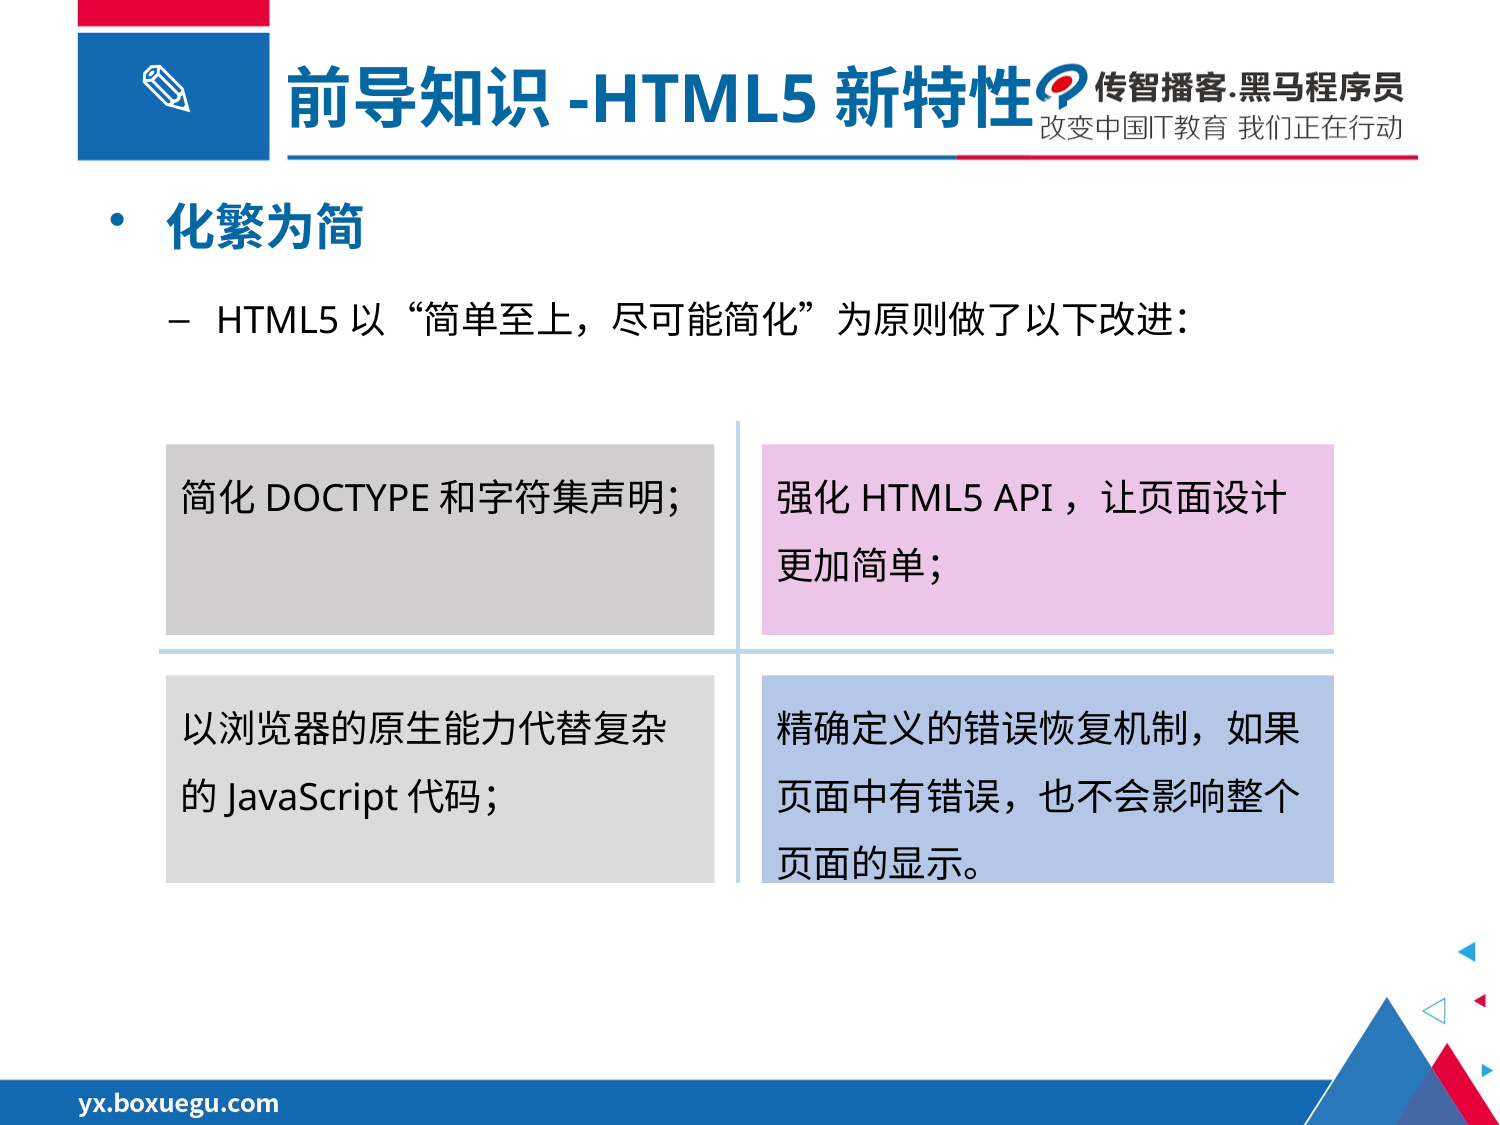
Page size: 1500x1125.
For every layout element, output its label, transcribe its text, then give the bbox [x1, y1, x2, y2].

list HTML5以“简单至上，尽可能简化”为原则做了以下改进： [78, 265, 1388, 457]
text_box 以浏览器的原生能力代替复杂的JavaScript代码； [165, 675, 715, 883]
text_box 前导知识-HTML5新特性 [271, 32, 1498, 159]
text_box 精确定义的错误恢复机制，如果页面中有错误，也不会影响整个页面的显示。 [761, 675, 1334, 883]
text_box 简化DOCTYPE和字符集声明； [165, 444, 715, 635]
text_box 化繁为简 [93, 157, 380, 263]
text_box 强化HTML5 API，让页面设计更加简单； [761, 444, 1334, 635]
picture [0, 0, 1500, 1125]
